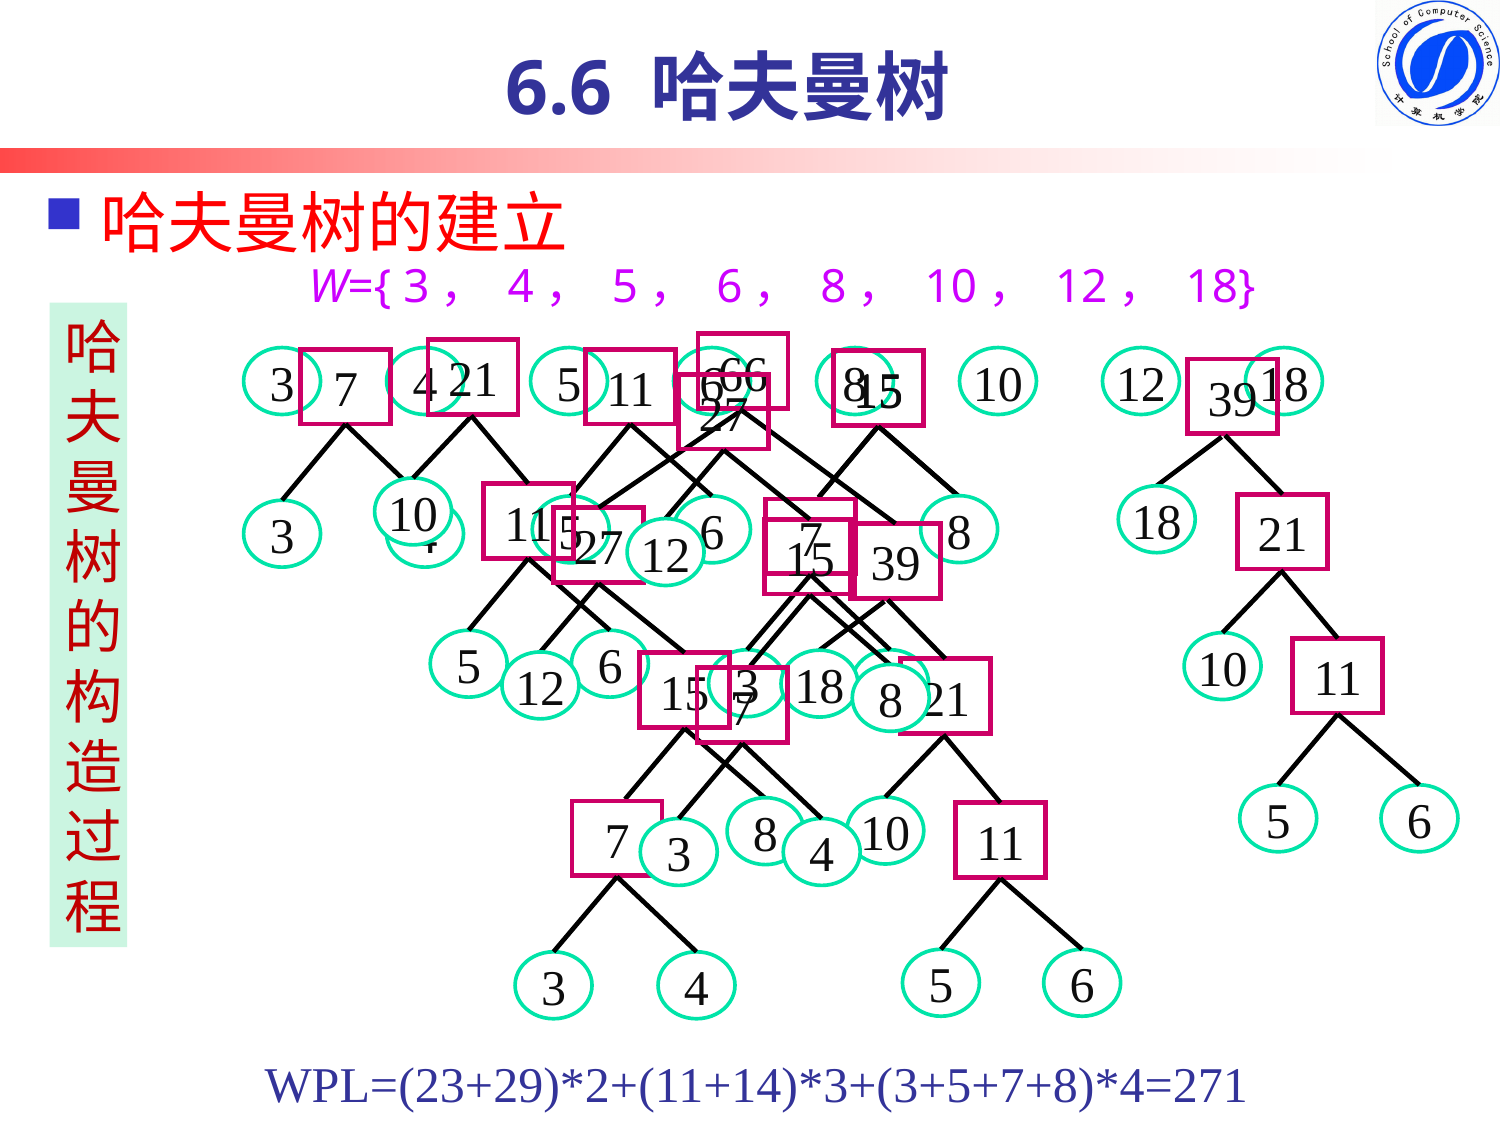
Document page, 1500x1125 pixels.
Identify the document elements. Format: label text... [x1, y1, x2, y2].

text_box WPL=(23+29)*2+(11+14)*3+(3+5+7+8)*4=271 [249, 1044, 1454, 1120]
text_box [243, 349, 374, 568]
text_box 哈夫曼树的构造过程 [49, 302, 128, 948]
picture [1375, 0, 1500, 126]
text_box 12 [1121, 347, 1171, 359]
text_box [501, 333, 1121, 1019]
text_box 6.6 哈夫曼树 [88, 31, 1367, 138]
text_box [374, 339, 501, 698]
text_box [627, 374, 930, 886]
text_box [1121, 359, 1458, 852]
text_box 18 [1256, 347, 1314, 359]
text_box W={ 3， 4， 5， 6， 8， 10， 12， 18} [293, 249, 1271, 319]
title 哈夫曼树的建立 [29, 161, 591, 256]
